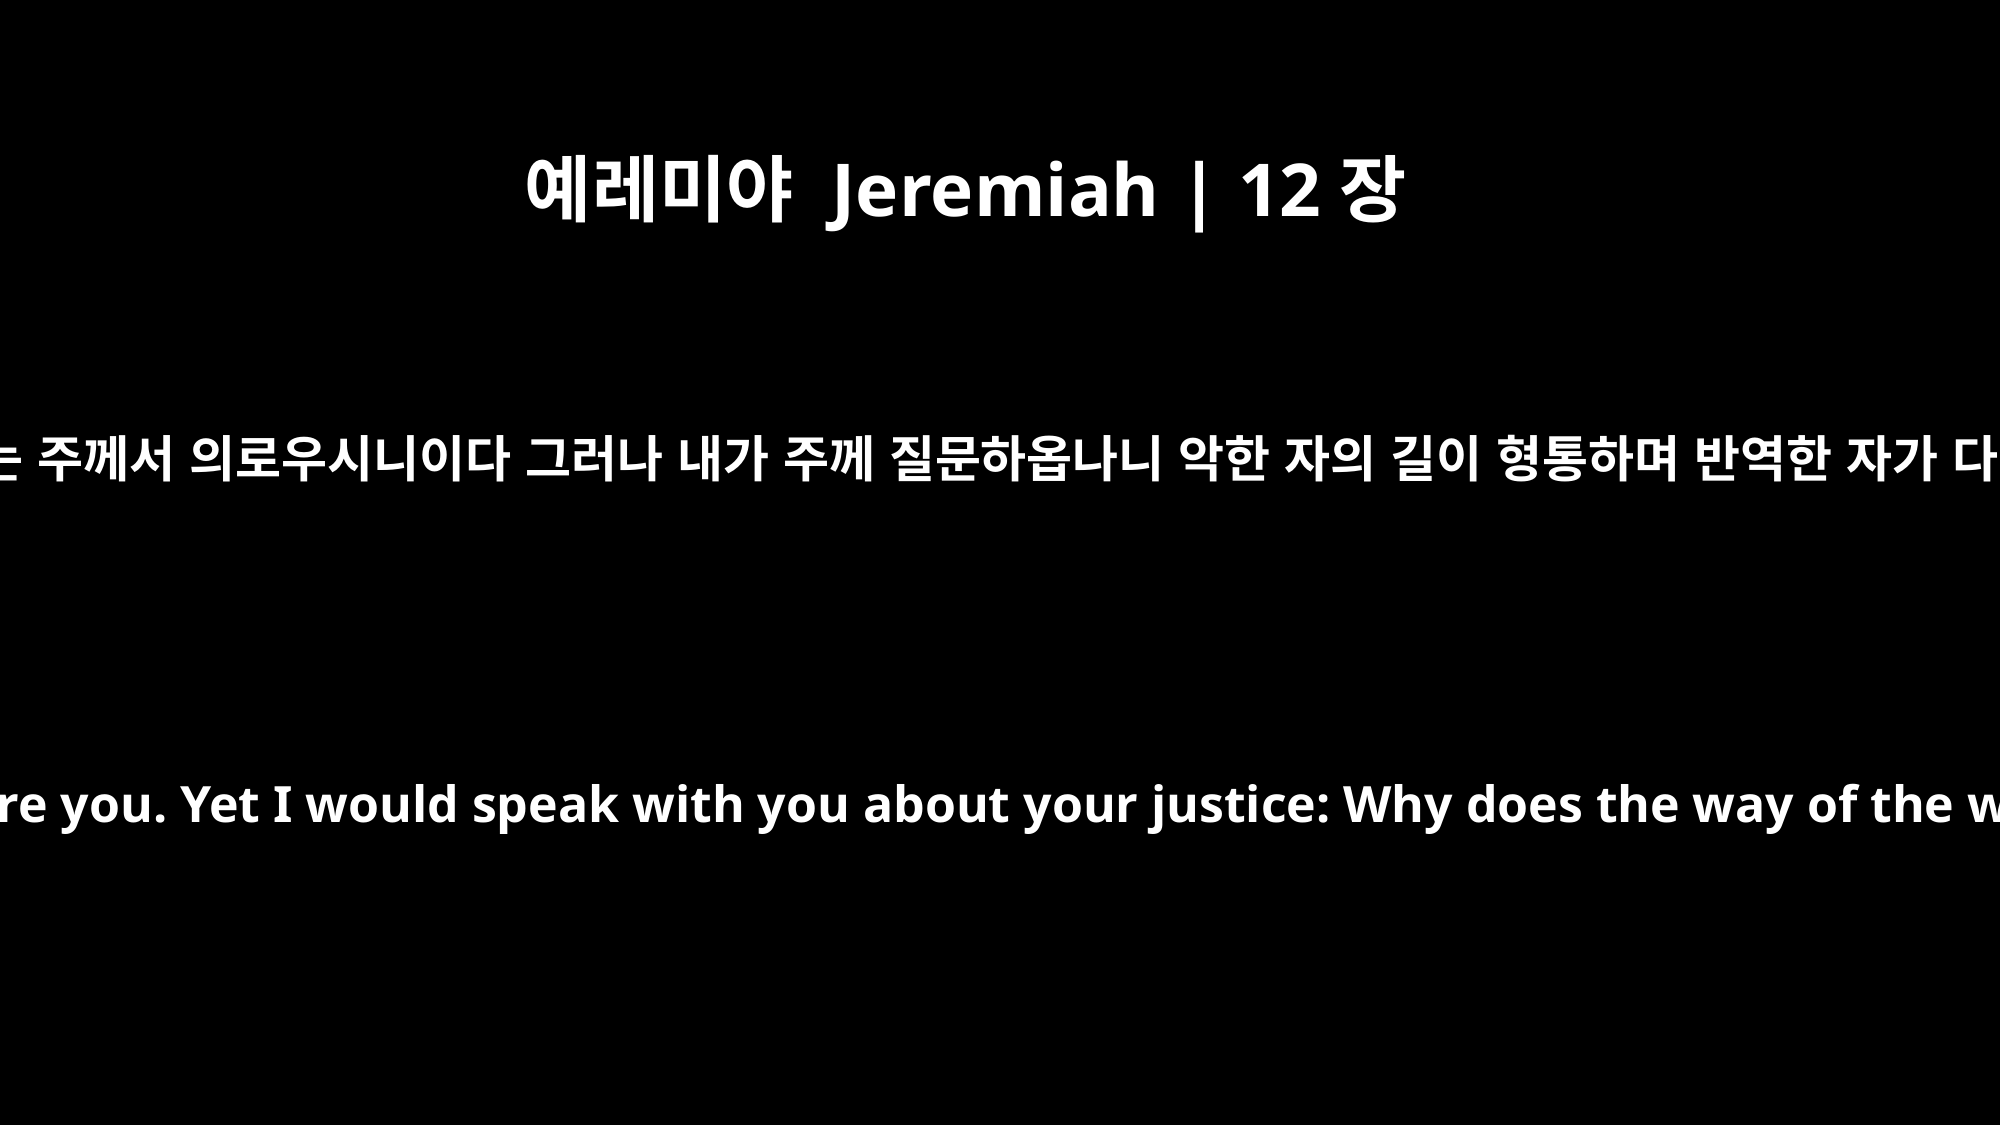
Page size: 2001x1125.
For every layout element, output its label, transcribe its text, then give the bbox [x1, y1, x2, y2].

text_box You are always righteous, O LORD, when I bring a case before you. Yet I would speak with you about your justice: Why does the way of the wicked prosper? Why do all the faithless live at ease? [0, 764, 2000, 840]
text_box 1 여호와여 내가 주와 변론할 때에는 주께서 의로우시니이다 그러나 내가 주께 질문하옵나니 악한 자의 길이 형통하며 반역한 자가 다 평안함은 무슨 까닭이니이까 [0, 359, 2000, 495]
text_box 예레미야 Jeremiah | 12장 [510, 136, 1422, 239]
